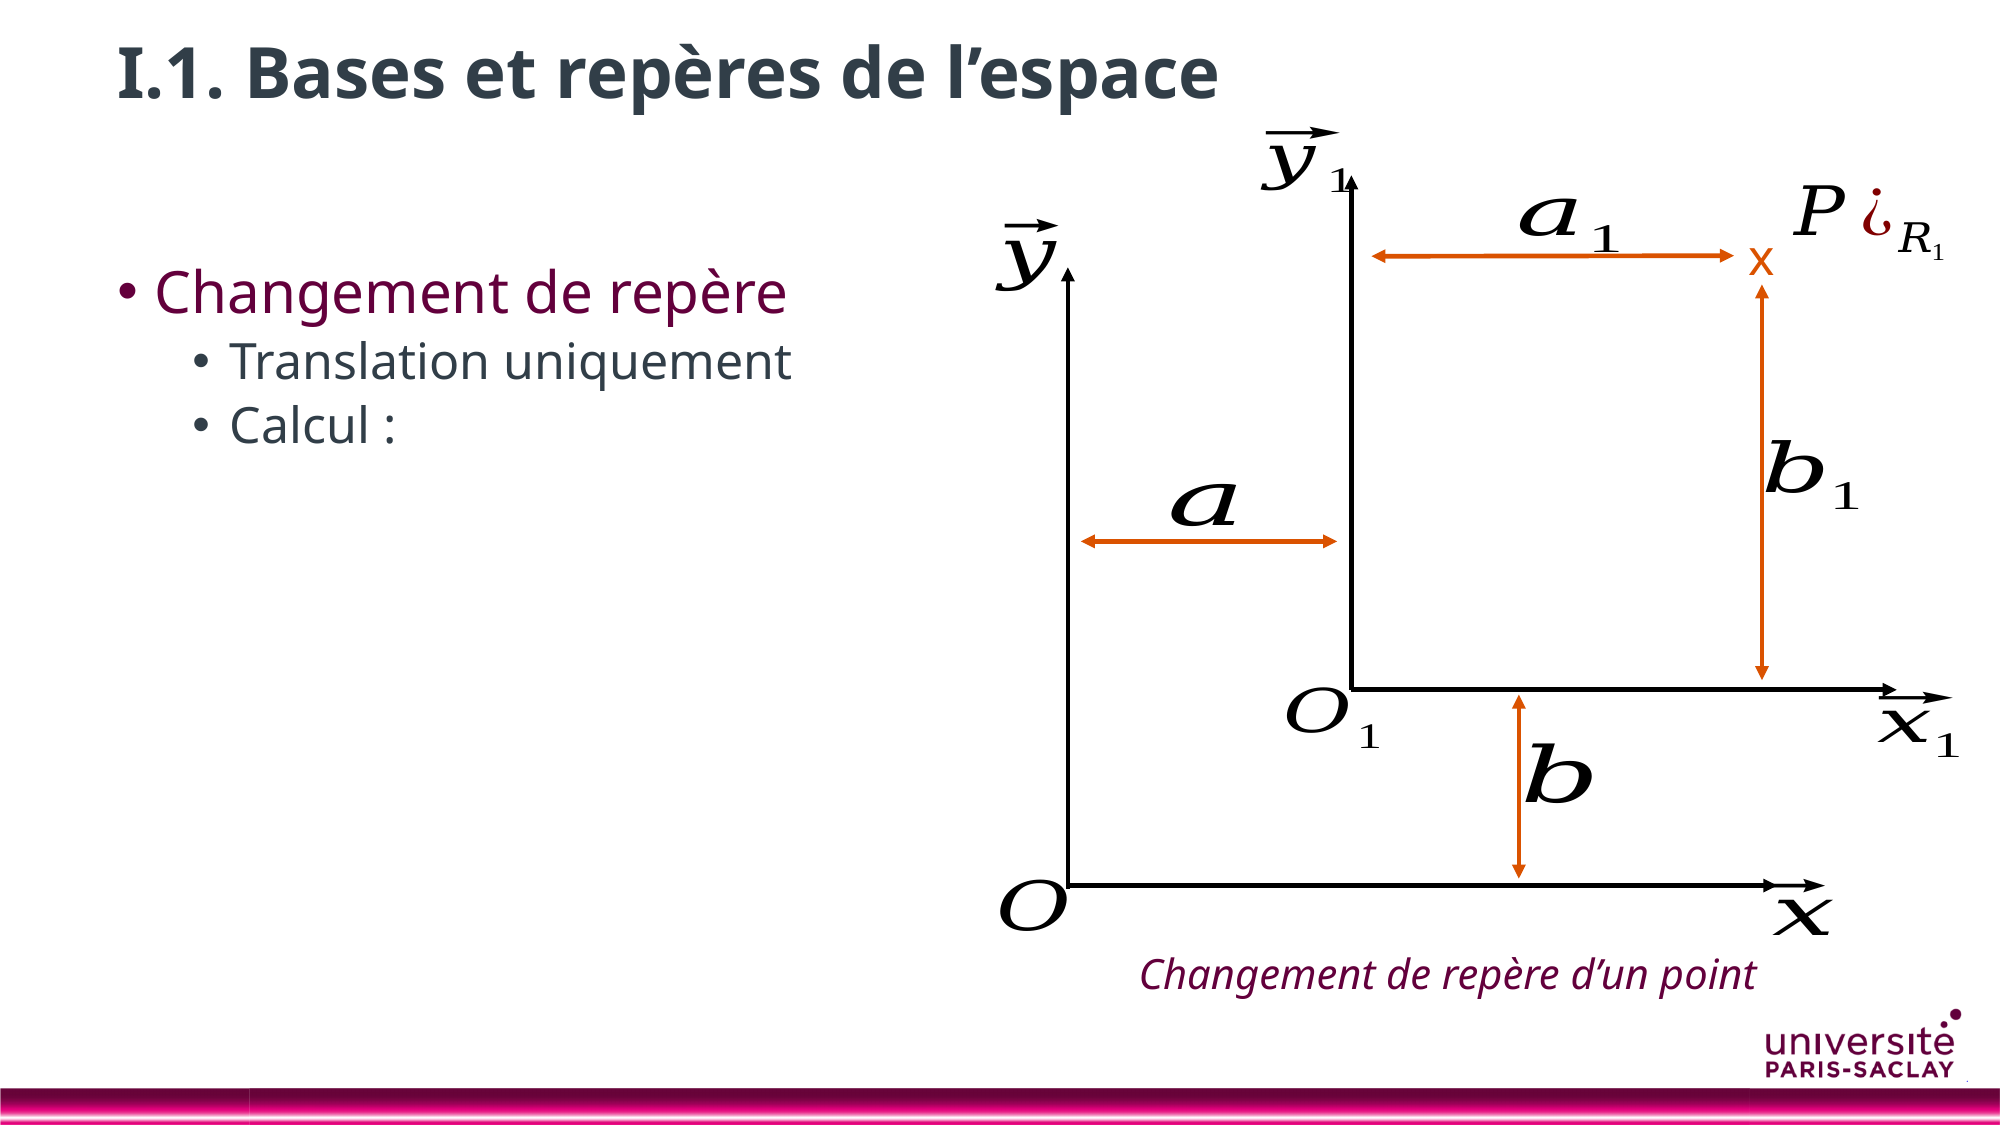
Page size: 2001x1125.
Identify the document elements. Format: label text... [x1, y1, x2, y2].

title I.1. Bases et repères de l’espace [102, 29, 1772, 122]
picture [250, 356, 1749, 1125]
picture [2, 1089, 249, 1124]
picture [1757, 1007, 1968, 1082]
picture [1750, 1089, 1998, 1124]
text_box x [1733, 218, 1790, 294]
text_box Changement de repère d’un point [1123, 945, 1865, 1015]
